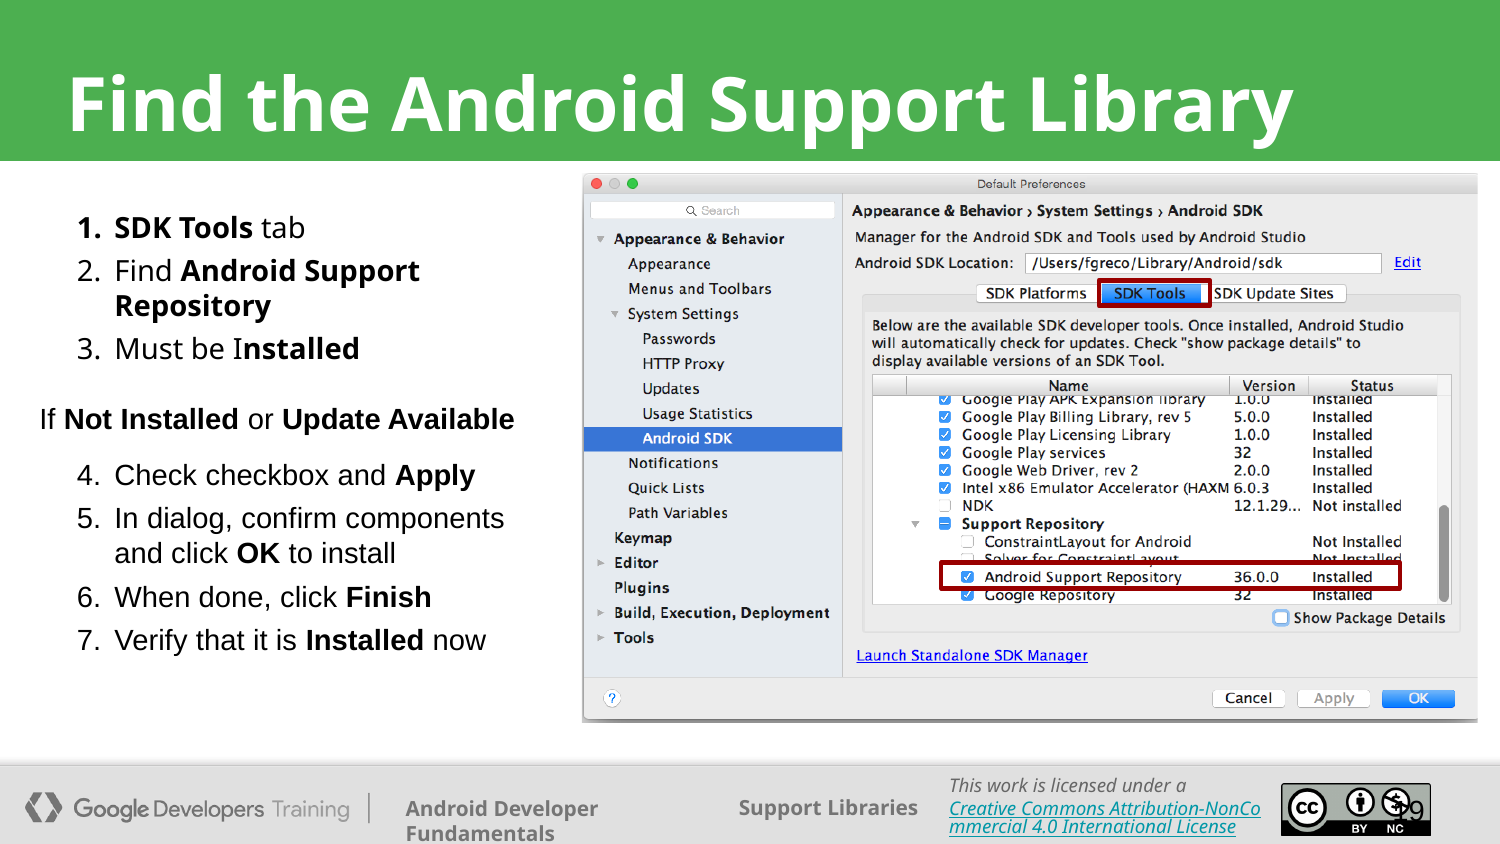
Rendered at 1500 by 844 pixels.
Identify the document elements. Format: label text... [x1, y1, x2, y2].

title Find the Android Support Library [51, 28, 1472, 122]
slide_number ‹#› [1377, 777, 1468, 842]
text_box SDK Tools tab Find Android Support Repository Must be Installed If Not Installed or Update Available Check checkbox and Apply In dialog, confirm components and click OK to install When done, click Finish Verify that it is Installed now [24, 194, 570, 731]
picture [0, 161, 1500, 844]
